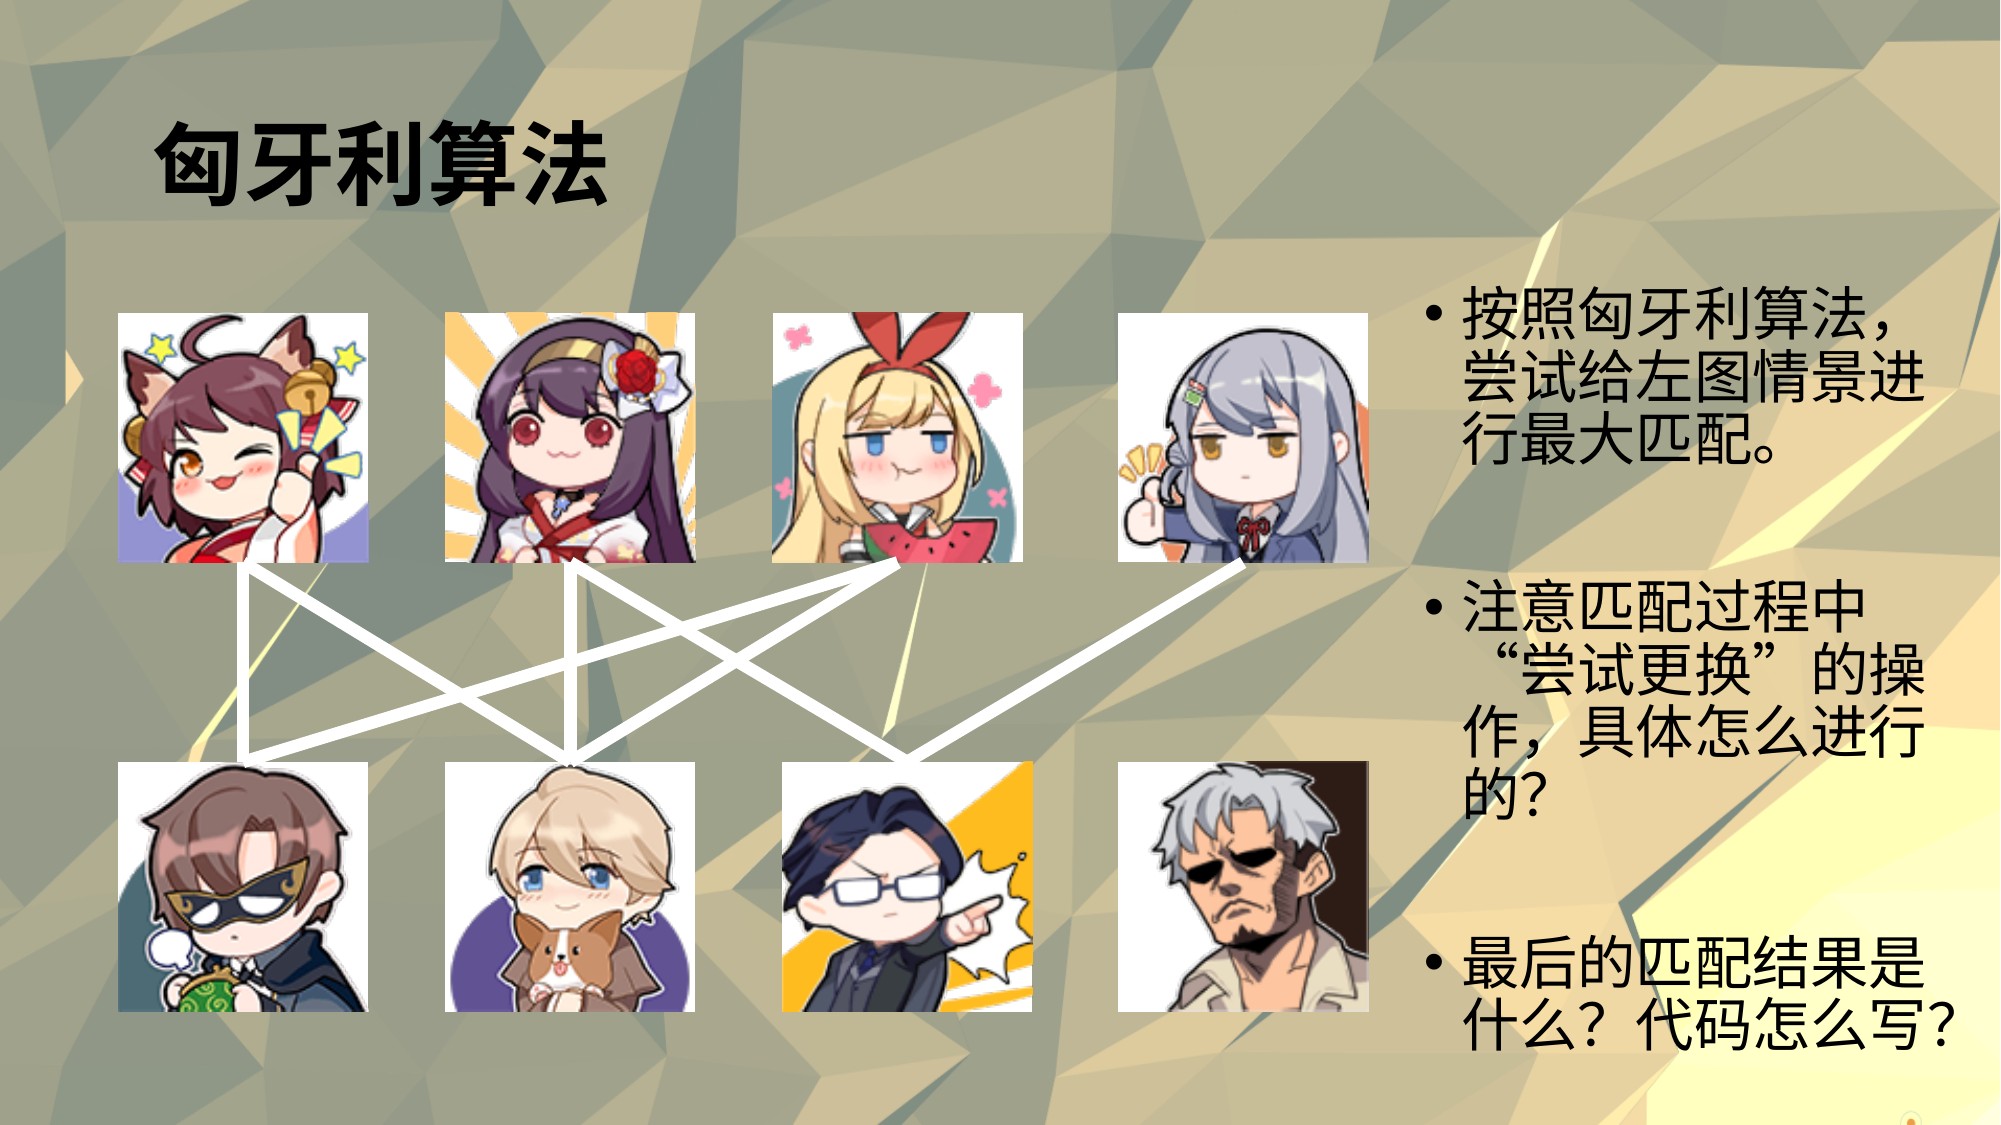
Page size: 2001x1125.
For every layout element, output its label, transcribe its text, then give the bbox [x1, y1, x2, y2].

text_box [570, 562, 898, 762]
title 匈牙利算法 [137, 59, 1863, 278]
list 按照匈牙利算法，尝试给左图情景进行最大匹配。 注意匹配过程中“尝试更换”的操作，具体怎么进行的？ 最后的匹配结果是什么？代码怎么写？ [1408, 277, 1976, 1084]
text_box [243, 562, 570, 762]
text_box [898, 562, 907, 762]
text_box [907, 562, 1244, 762]
picture [0, 0, 2001, 1125]
